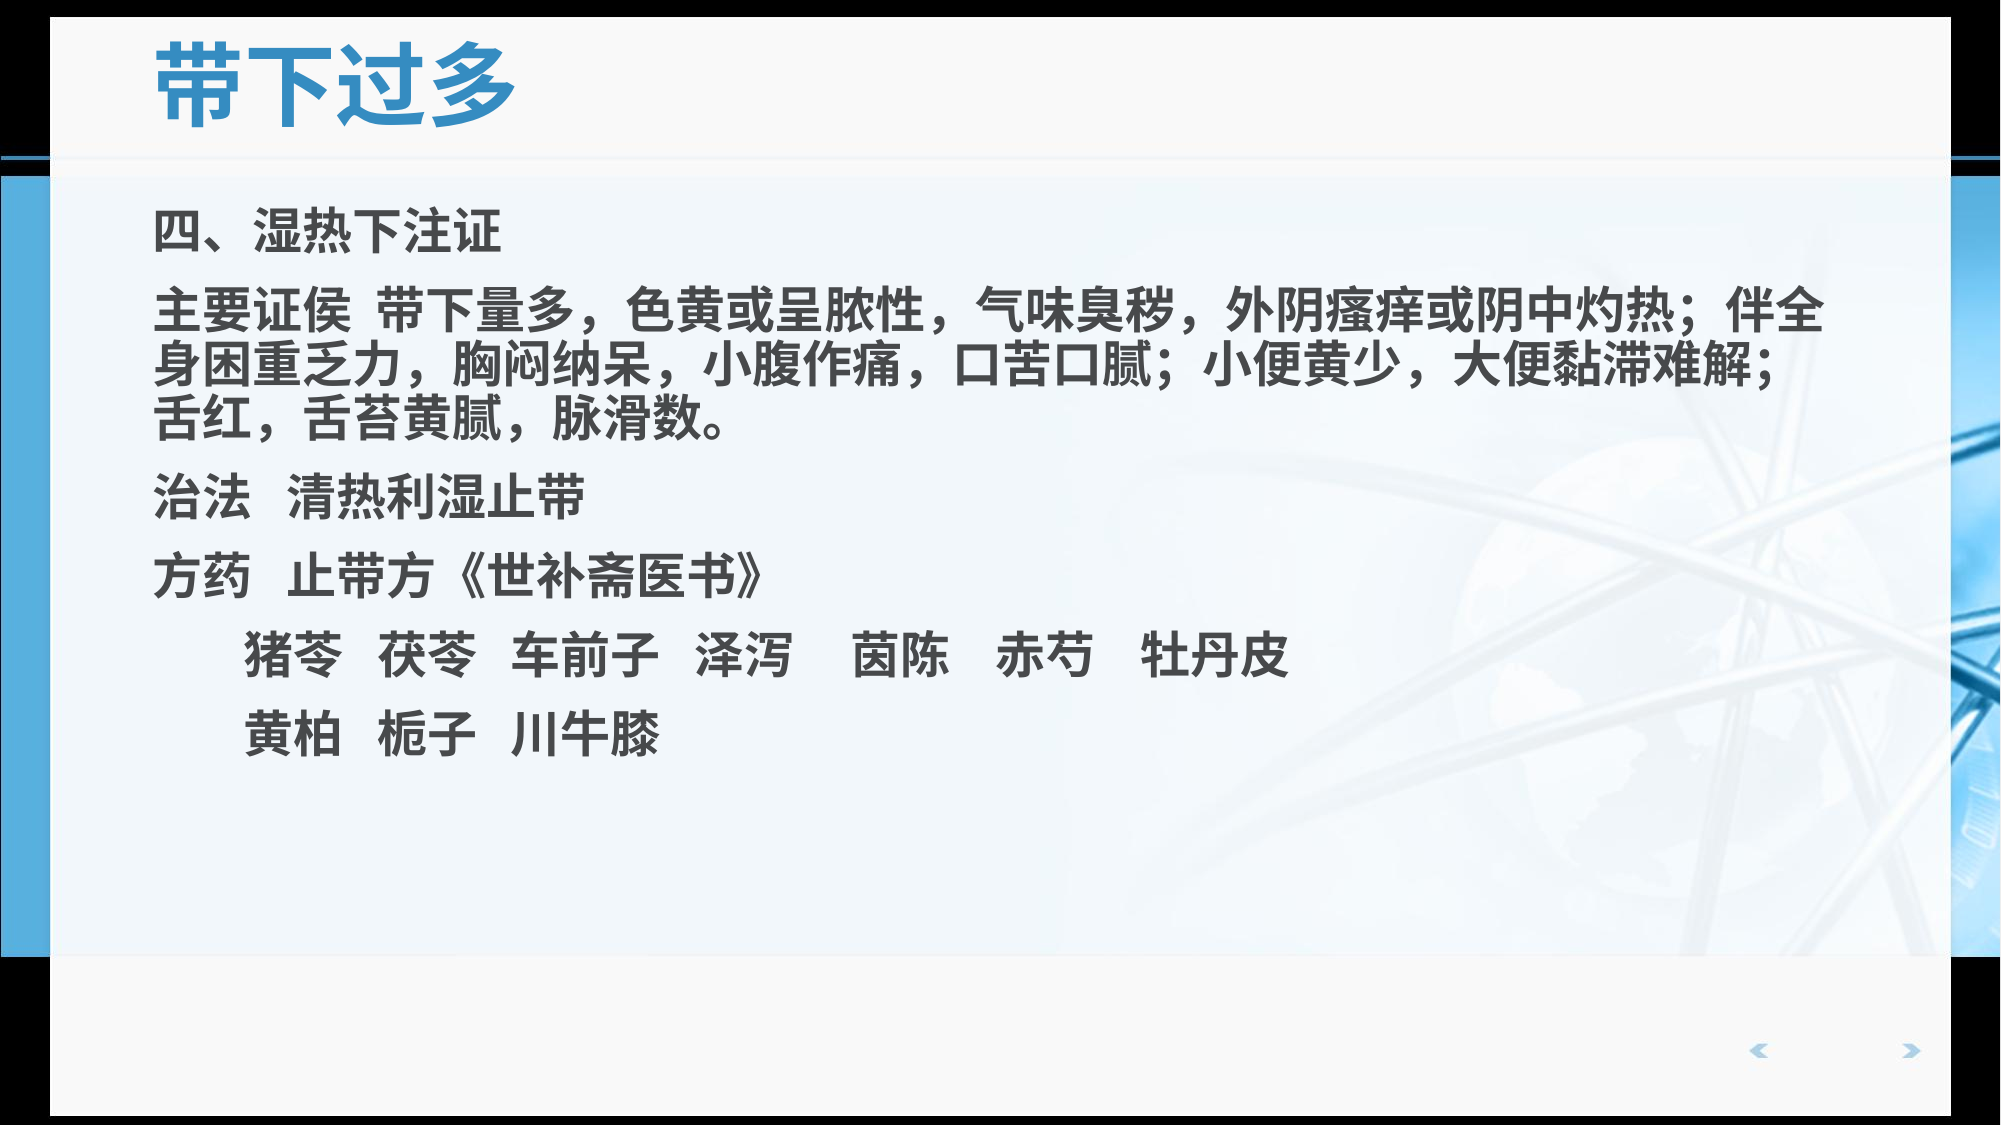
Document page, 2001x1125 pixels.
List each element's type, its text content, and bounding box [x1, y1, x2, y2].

list 四、湿热下注证 主要证侯 带下量多，色黄或呈脓性，气味臭秽，外阴瘙痒或阴中灼热；伴全身困重乏力，胸闷纳呆，小腹作痛，口苦口腻；小便黄少，大便黏滞难解；舌红，舌苔黄腻，脉滑数。 治法 清热利湿止带 方药 止带方《世补斋医书》 猪苓 茯苓 车前子 泽泻 茵陈 赤芍 牡丹皮 黄柏 栀子 川牛膝 [137, 198, 1863, 946]
picture [0, 0, 2001, 1125]
title 带下过多 [137, 29, 1863, 151]
